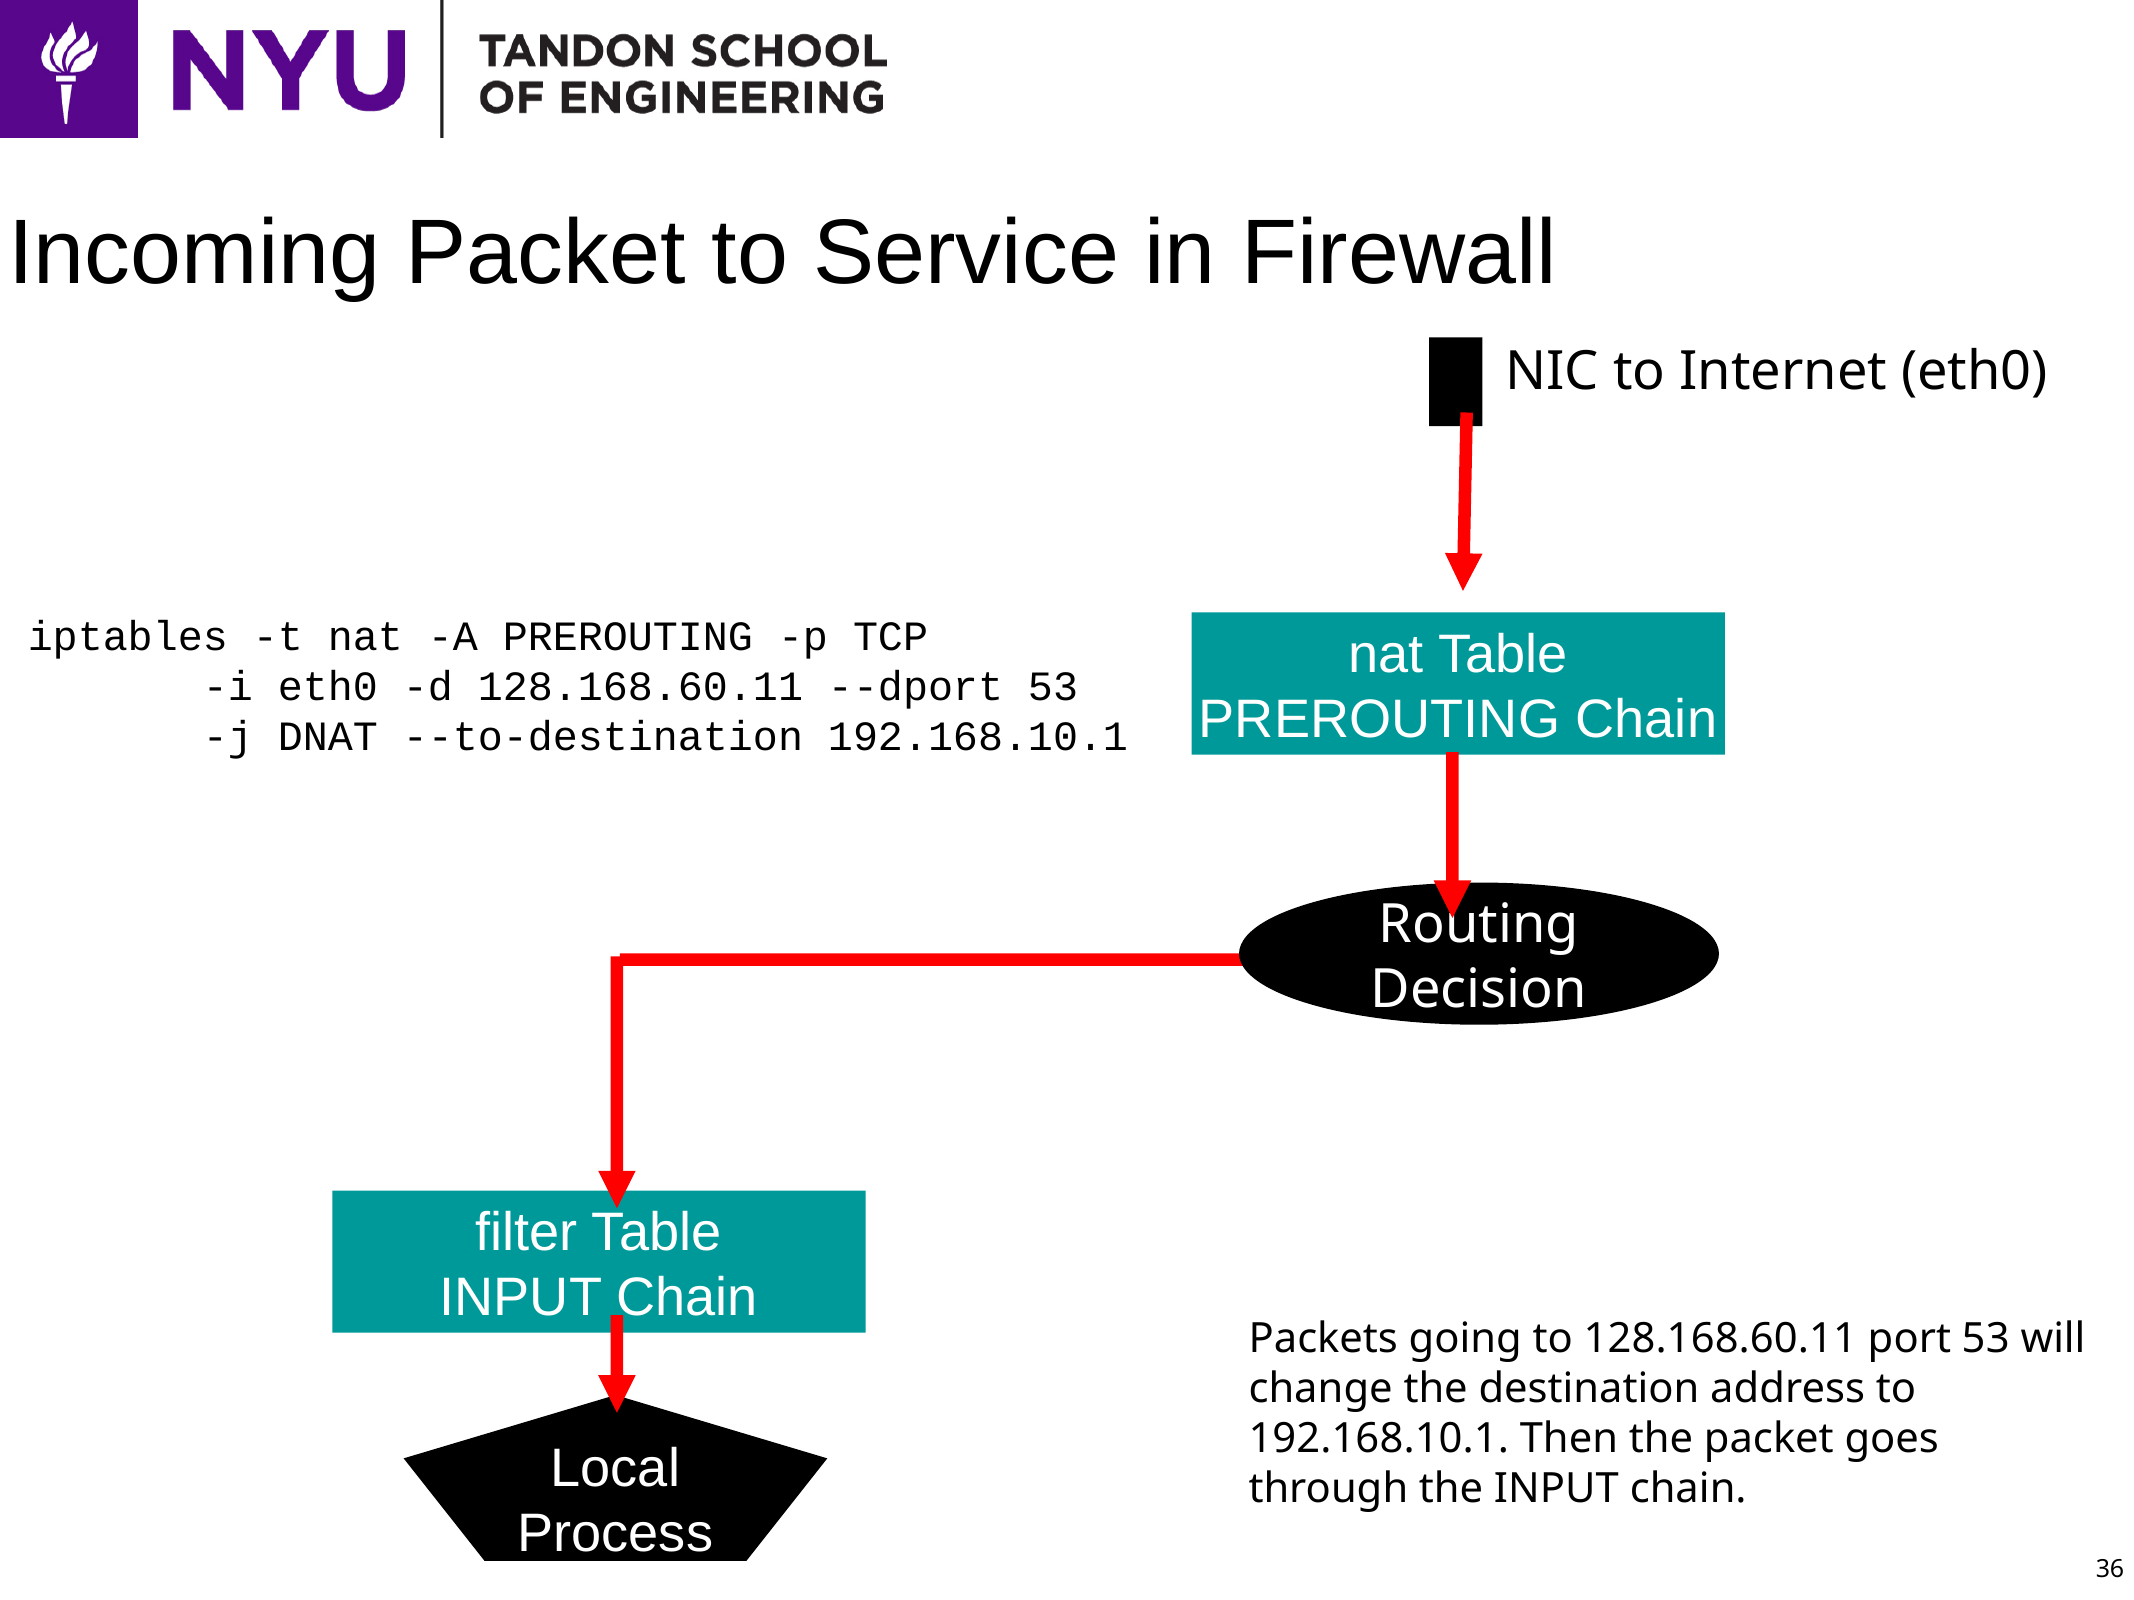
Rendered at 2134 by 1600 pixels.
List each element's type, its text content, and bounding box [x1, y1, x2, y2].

text_box [1429, 337, 1483, 427]
text_box [610, 956, 624, 1209]
text_box [1457, 412, 1470, 591]
text_box nat Table PREROUTING Chain [1191, 612, 1725, 755]
text_box filter Table INPUT Chain [332, 1190, 866, 1333]
text_box Packets going to 128.168.60.11 port 53 will change the destination address to 192.168.10.1. Then the packet goes through the INPUT chain. [1233, 1303, 2105, 1519]
text_box iptables -t nat -A PREROUTING -p TCP -i eth0 -d 128.168.60.11 --dport 53 -j DNAT --to-destination 192.168.10.1 [6, 597, 1175, 770]
picture [0, 0, 887, 138]
text_box [1446, 752, 1459, 918]
text_box NIC to Internet (eth0) [1484, 324, 2070, 412]
text_box Routing Decision [1239, 882, 1719, 1025]
text_box 36 [2042, 1552, 2134, 1586]
text_box Local Process [403, 1395, 828, 1561]
text_box [610, 1315, 624, 1413]
title Incoming Packet to Service in Firewall [0, 150, 2051, 311]
